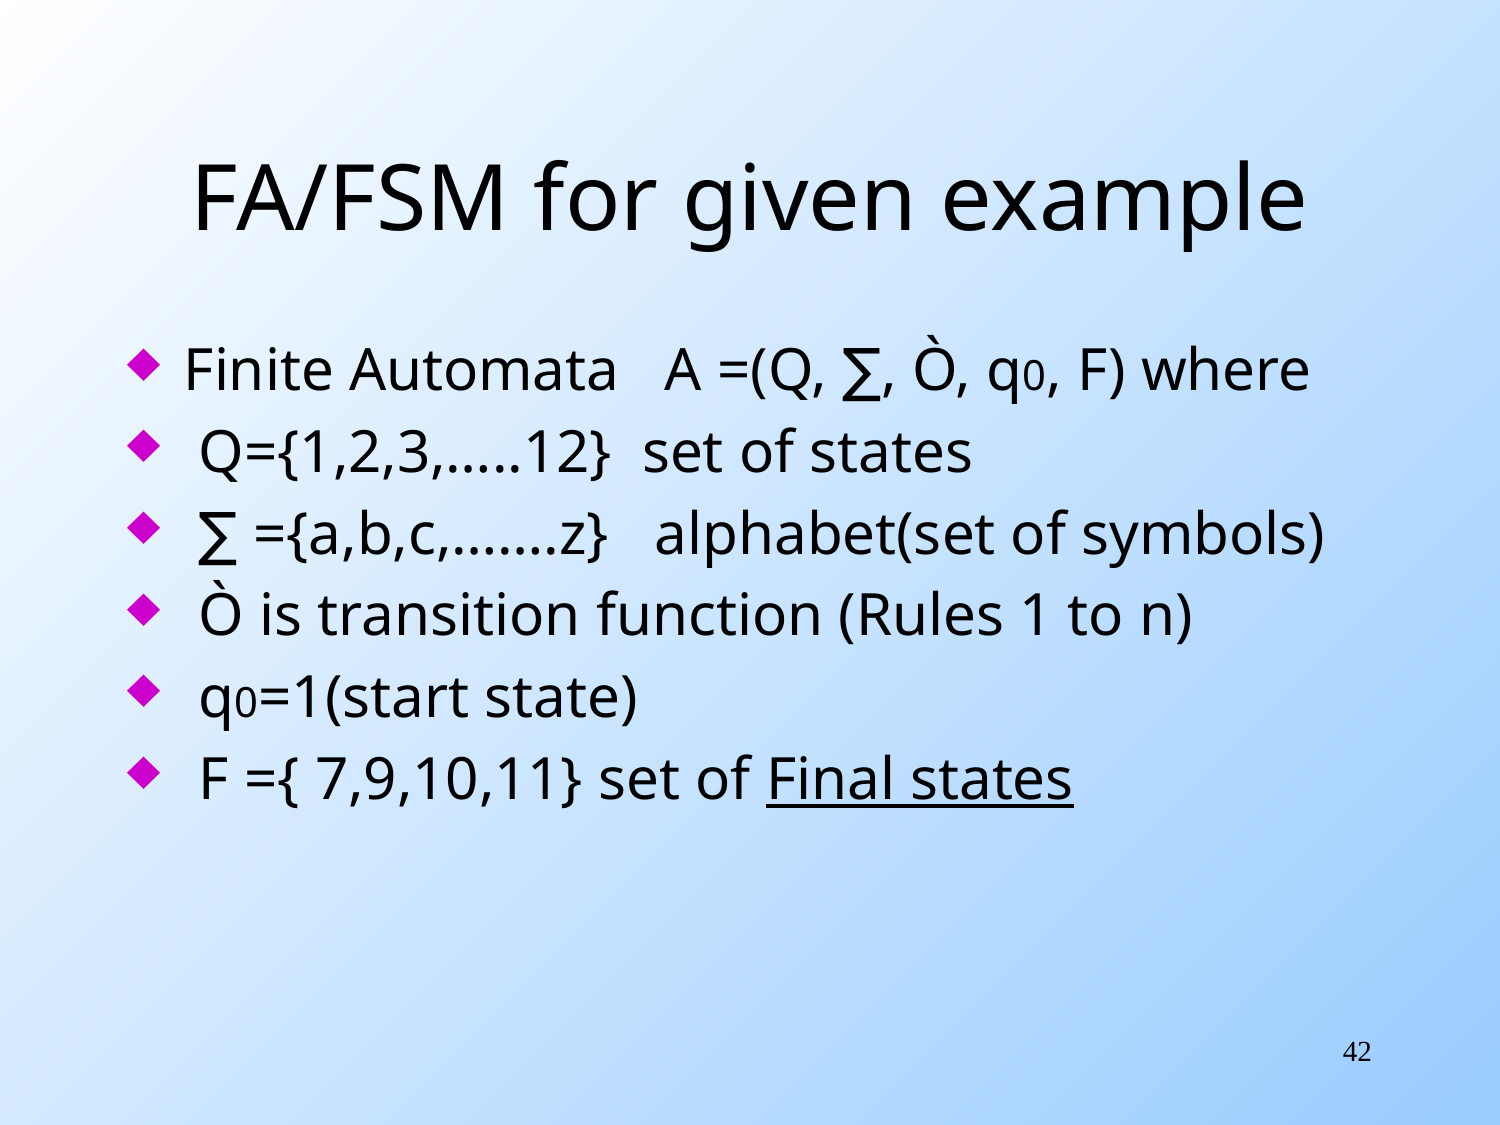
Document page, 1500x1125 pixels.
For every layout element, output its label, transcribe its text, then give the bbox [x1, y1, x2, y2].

list Finite Automata A =(Q, ∑, Ò, q0, F) where Q={1,2,3,…..12} set of states ∑ ={a,b,c,…….z} alphabet(set of symbols) Ò is transition function (Rules 1 to n) q0=1(start state) F ={ 7,9,10,11} set of Final states [112, 324, 1388, 1001]
title FA/FSM for given example [112, 99, 1388, 288]
slide_number 42 [1074, 1024, 1388, 1101]
